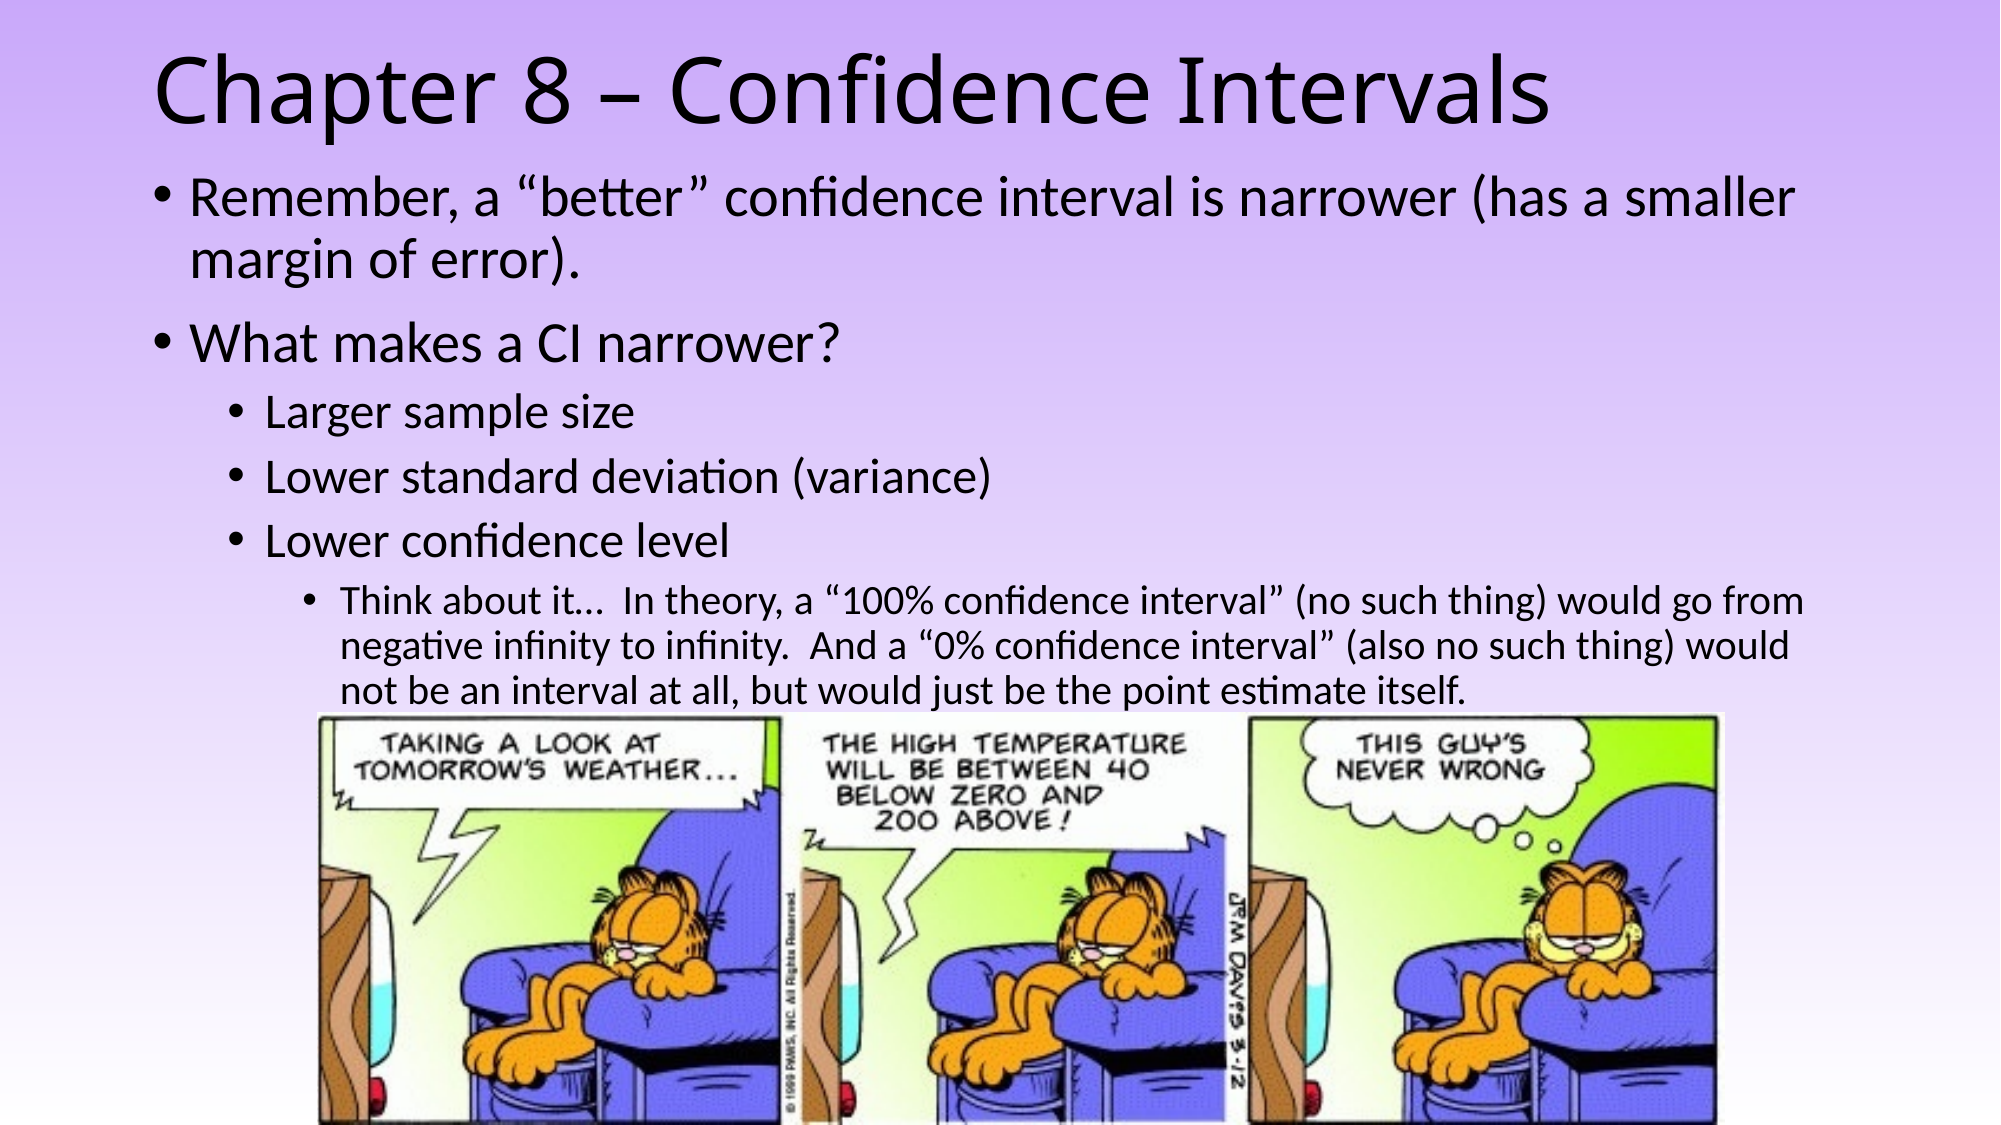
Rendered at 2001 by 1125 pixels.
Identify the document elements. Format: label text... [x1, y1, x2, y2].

picture [317, 712, 1725, 1125]
title Chapter 8 – Confidence Intervals [137, 0, 1863, 158]
list Remember, a “better” confidence interval is narrower (has a smaller margin of error). What makes a CI narrower? Larger sample size Lower standard deviation (variance) Lower confidence level Think about it… In theory, a “100% confidence interval” (no such thing) would go from negative infinity to infinity. And a “0% confidence interval” (also no such thing) would not be an interval at all, but would just be the point estimate itself. [137, 158, 1863, 872]
